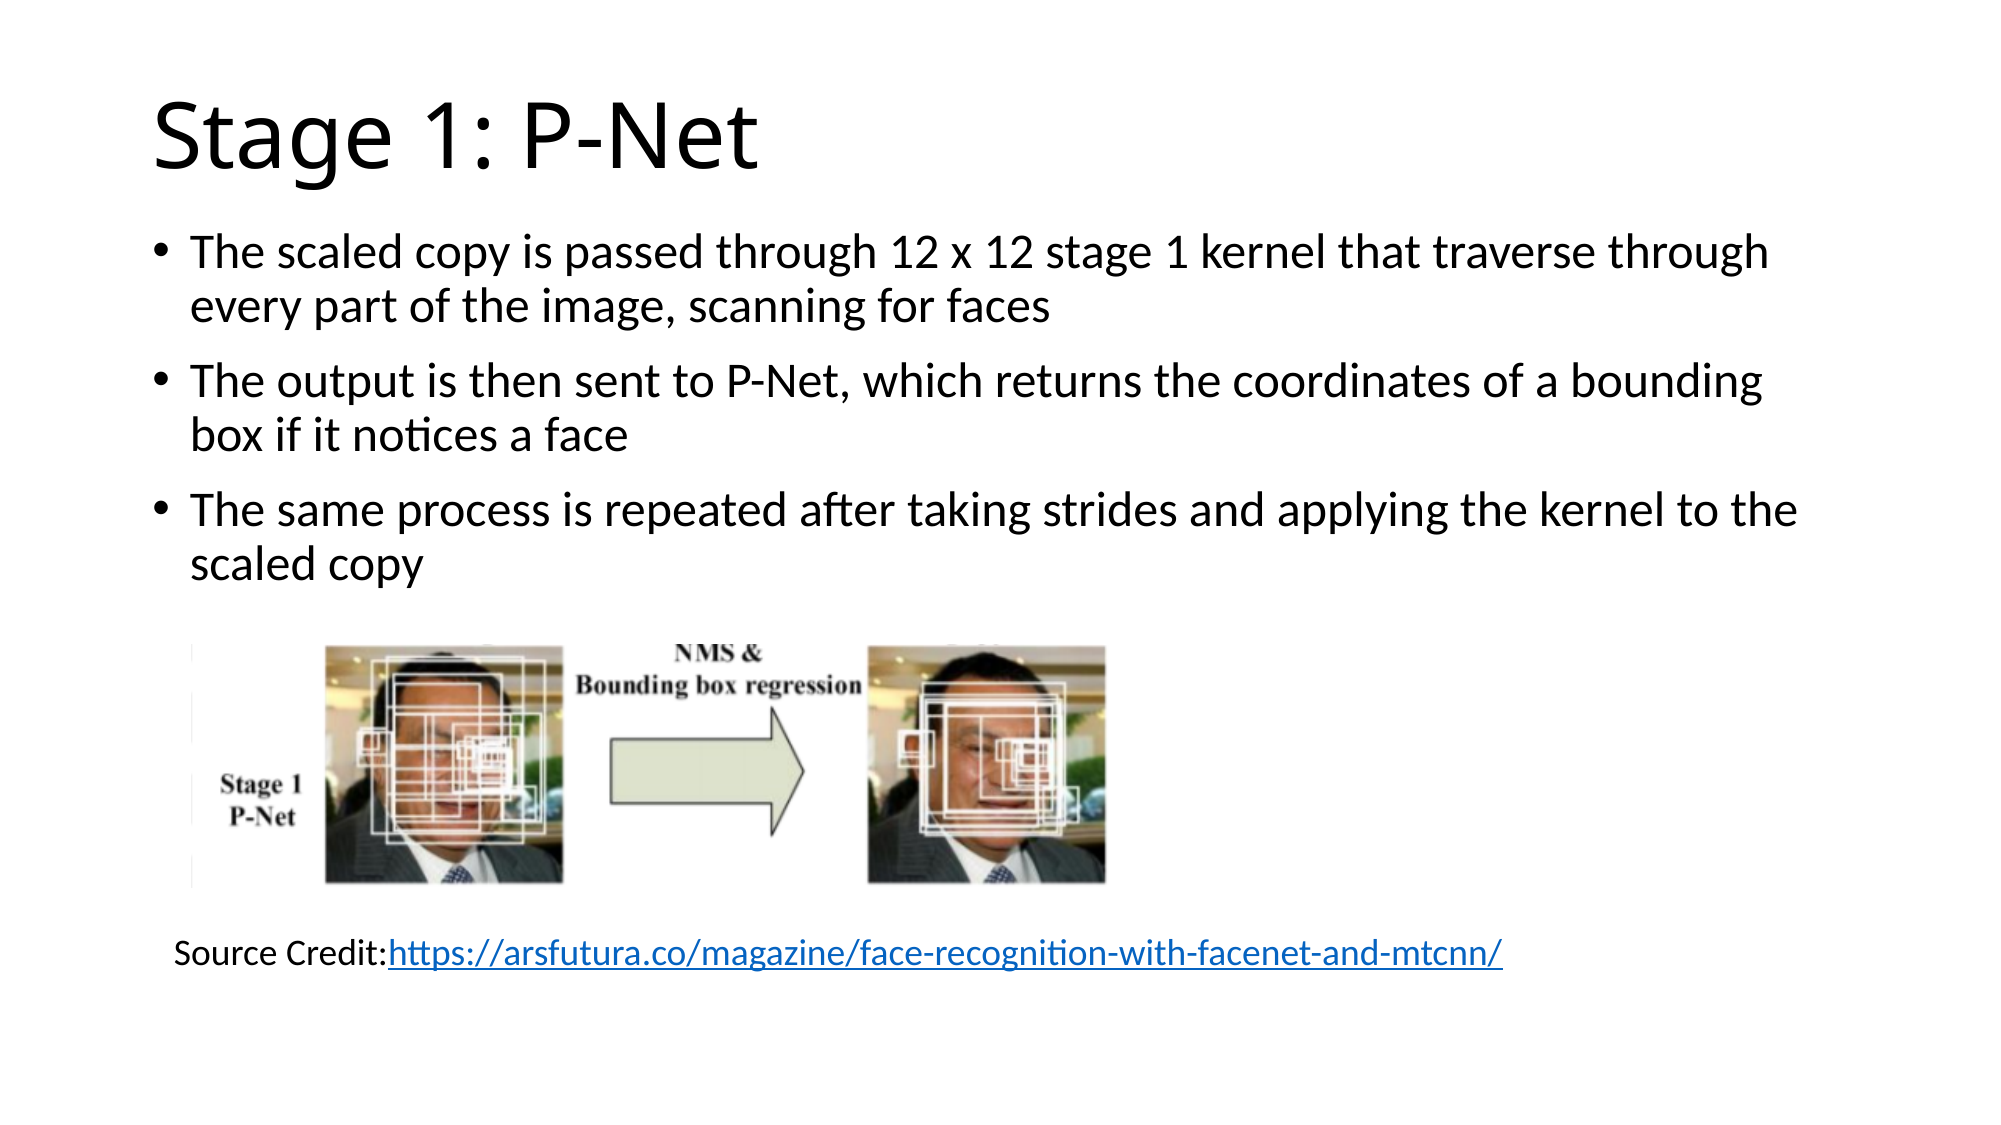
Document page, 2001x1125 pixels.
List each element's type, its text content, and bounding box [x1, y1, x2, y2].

picture [191, 644, 1113, 888]
text_box Source Credit:https://arsfutura.co/magazine/face-recognition-with-facenet-and-mtcnn/ [159, 920, 1541, 980]
title Stage 1: P-Net [137, 59, 1863, 218]
list The scaled copy is passed through 12 x 12 stage 1 kernel that traverse through every part of the image, scanning for faces The output is then sent to P-Net, which returns the coordinates of a bounding box if it notices a face The same process is repeated after taking strides and applying the kernel to the scaled copy [137, 218, 1863, 1014]
